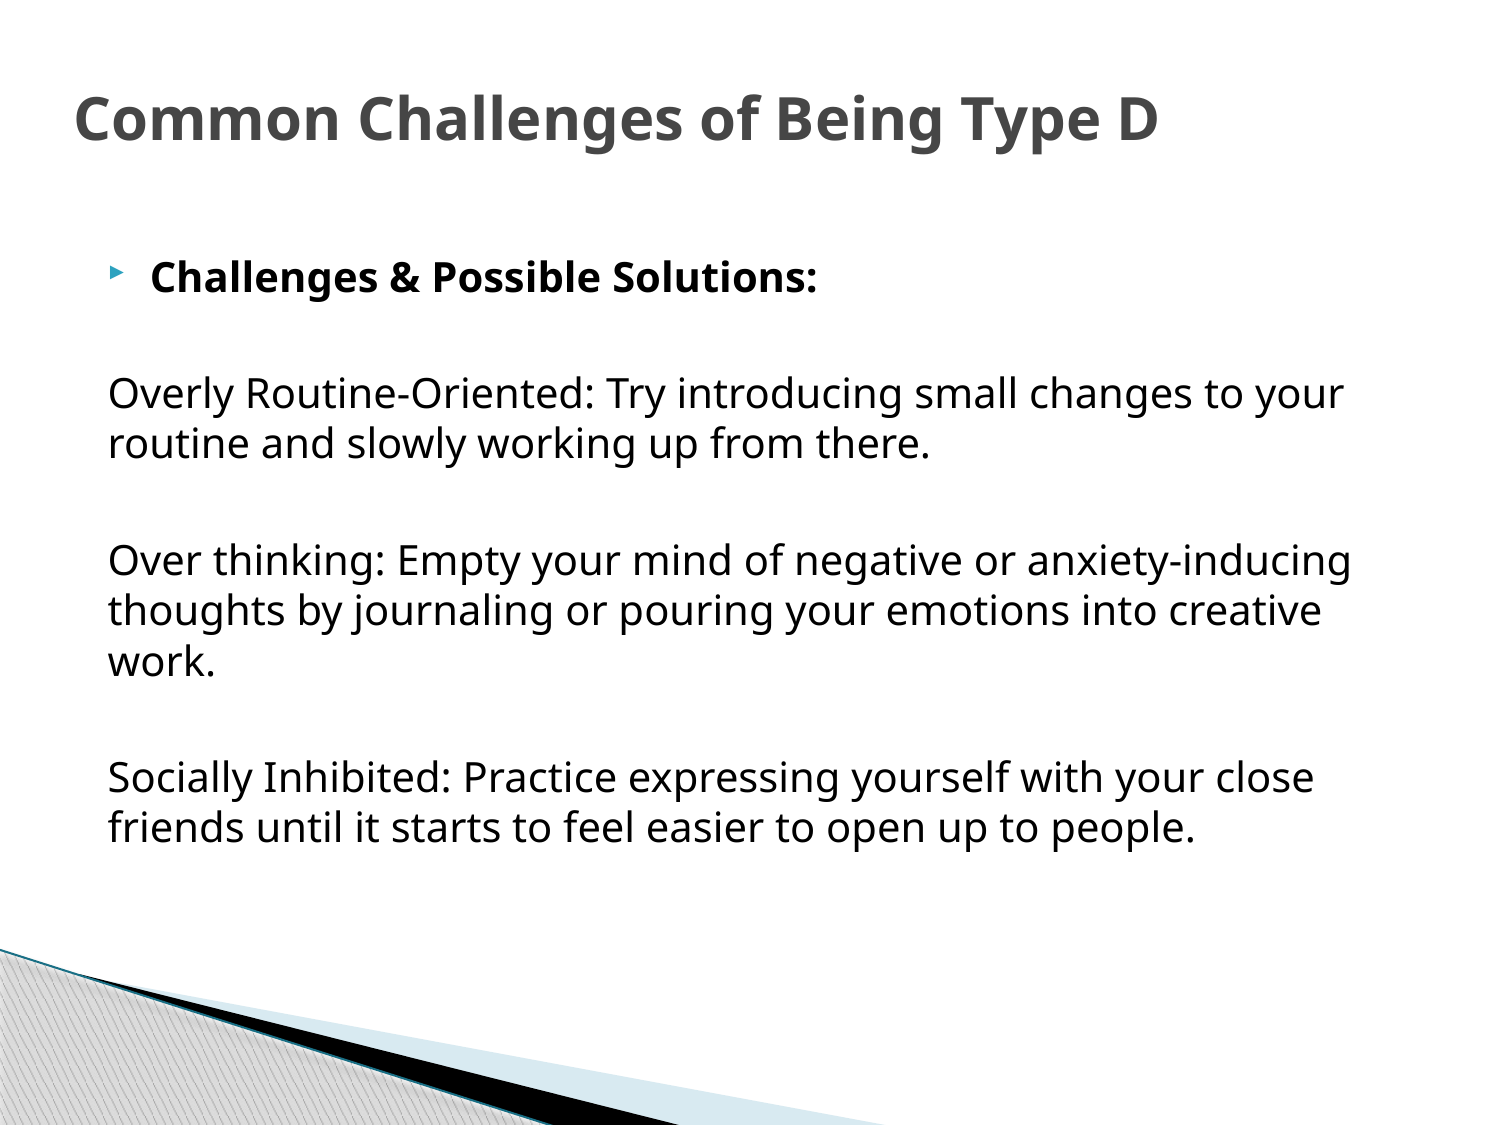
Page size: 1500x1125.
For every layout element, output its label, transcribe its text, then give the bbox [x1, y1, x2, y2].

list Challenges & Possible Solutions: Overly Routine-Oriented: Try introducing small changes to your routine and slowly working up from there. Over thinking: Empty your mind of negative or anxiety-inducing thoughts by journaling or pouring your emotions into creative work. Socially Inhibited: Practice expressing yourself with your close friends until it starts to feel easier to open up to people. [75, 243, 1425, 986]
title Common Challenges of Being Type D [58, 0, 1425, 233]
